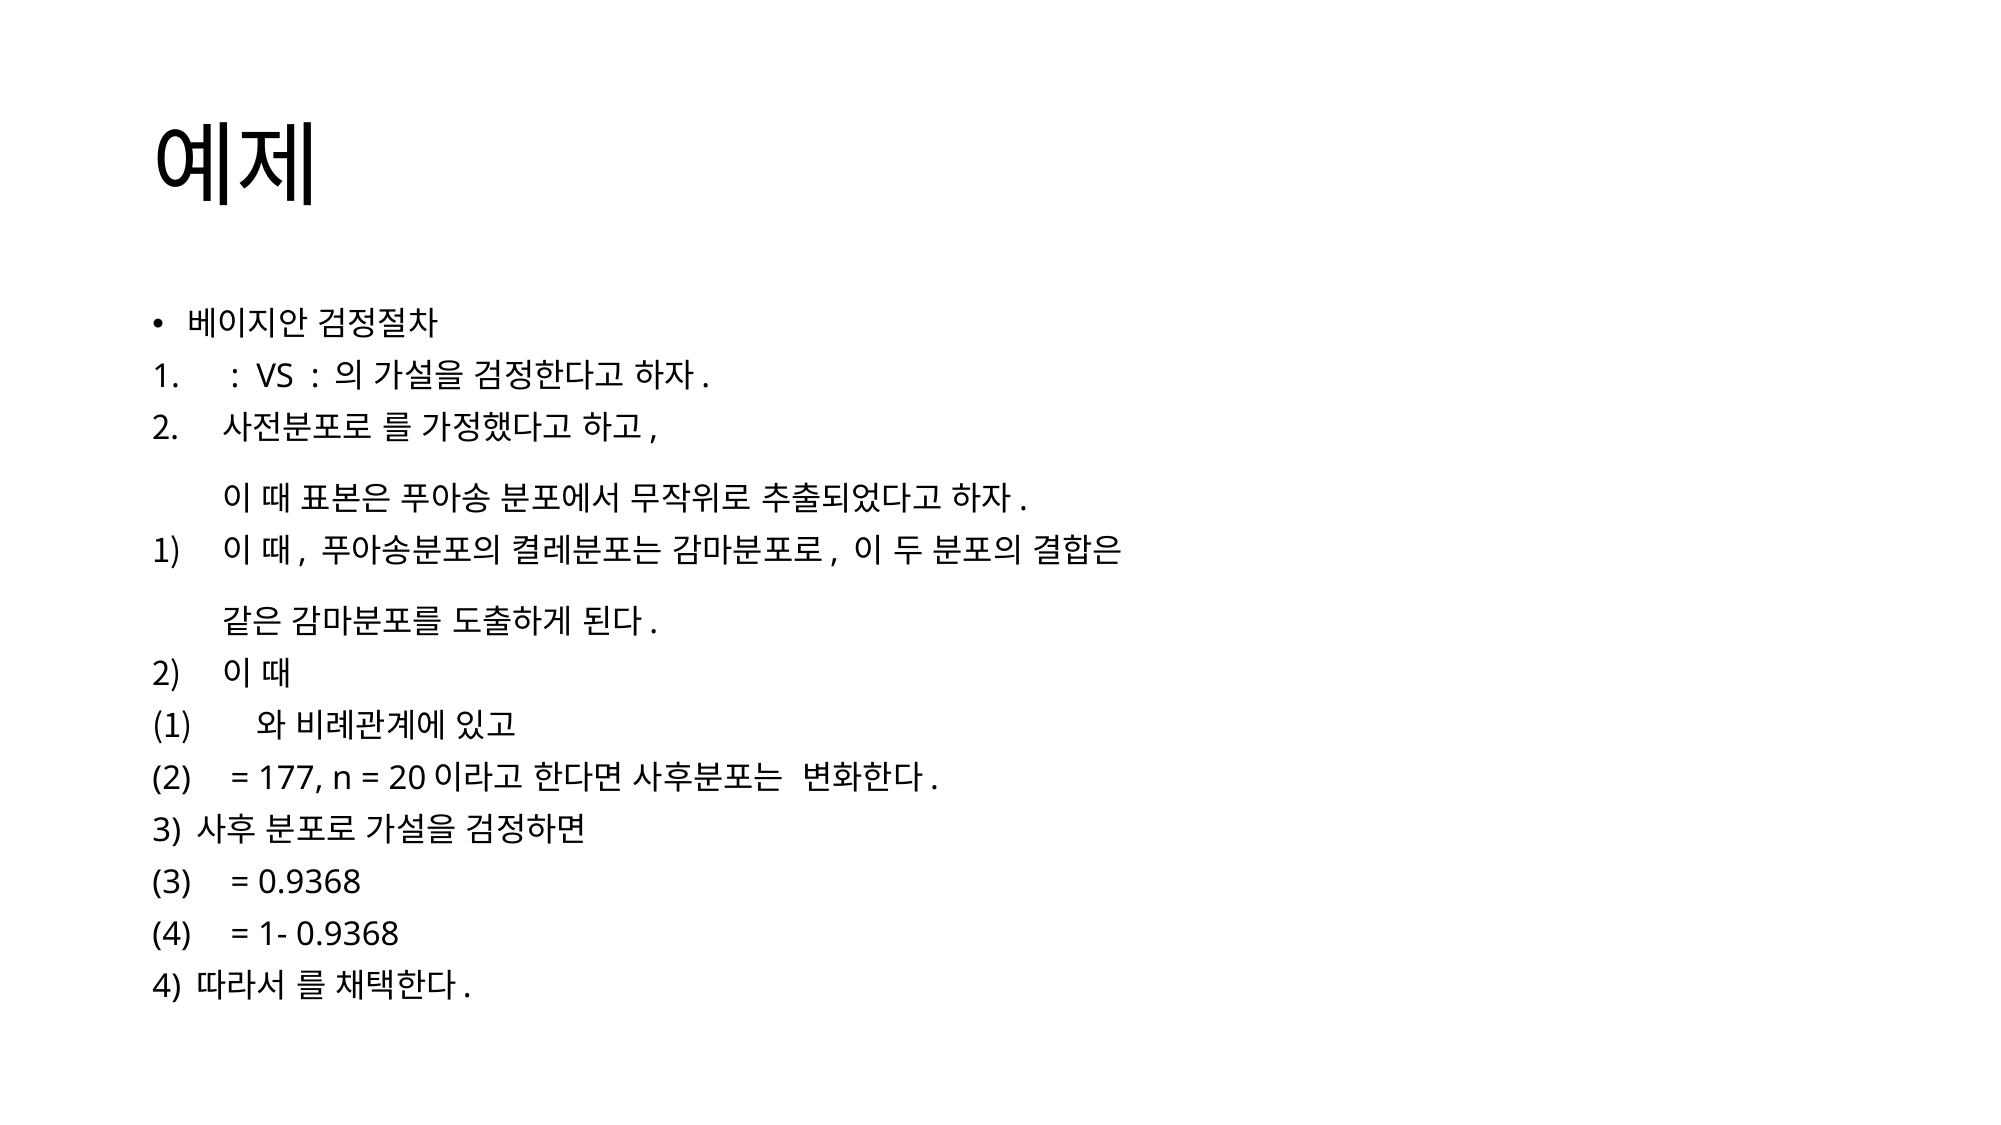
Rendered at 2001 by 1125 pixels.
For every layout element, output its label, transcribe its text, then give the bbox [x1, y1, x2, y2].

title 예제 [137, 59, 1863, 278]
